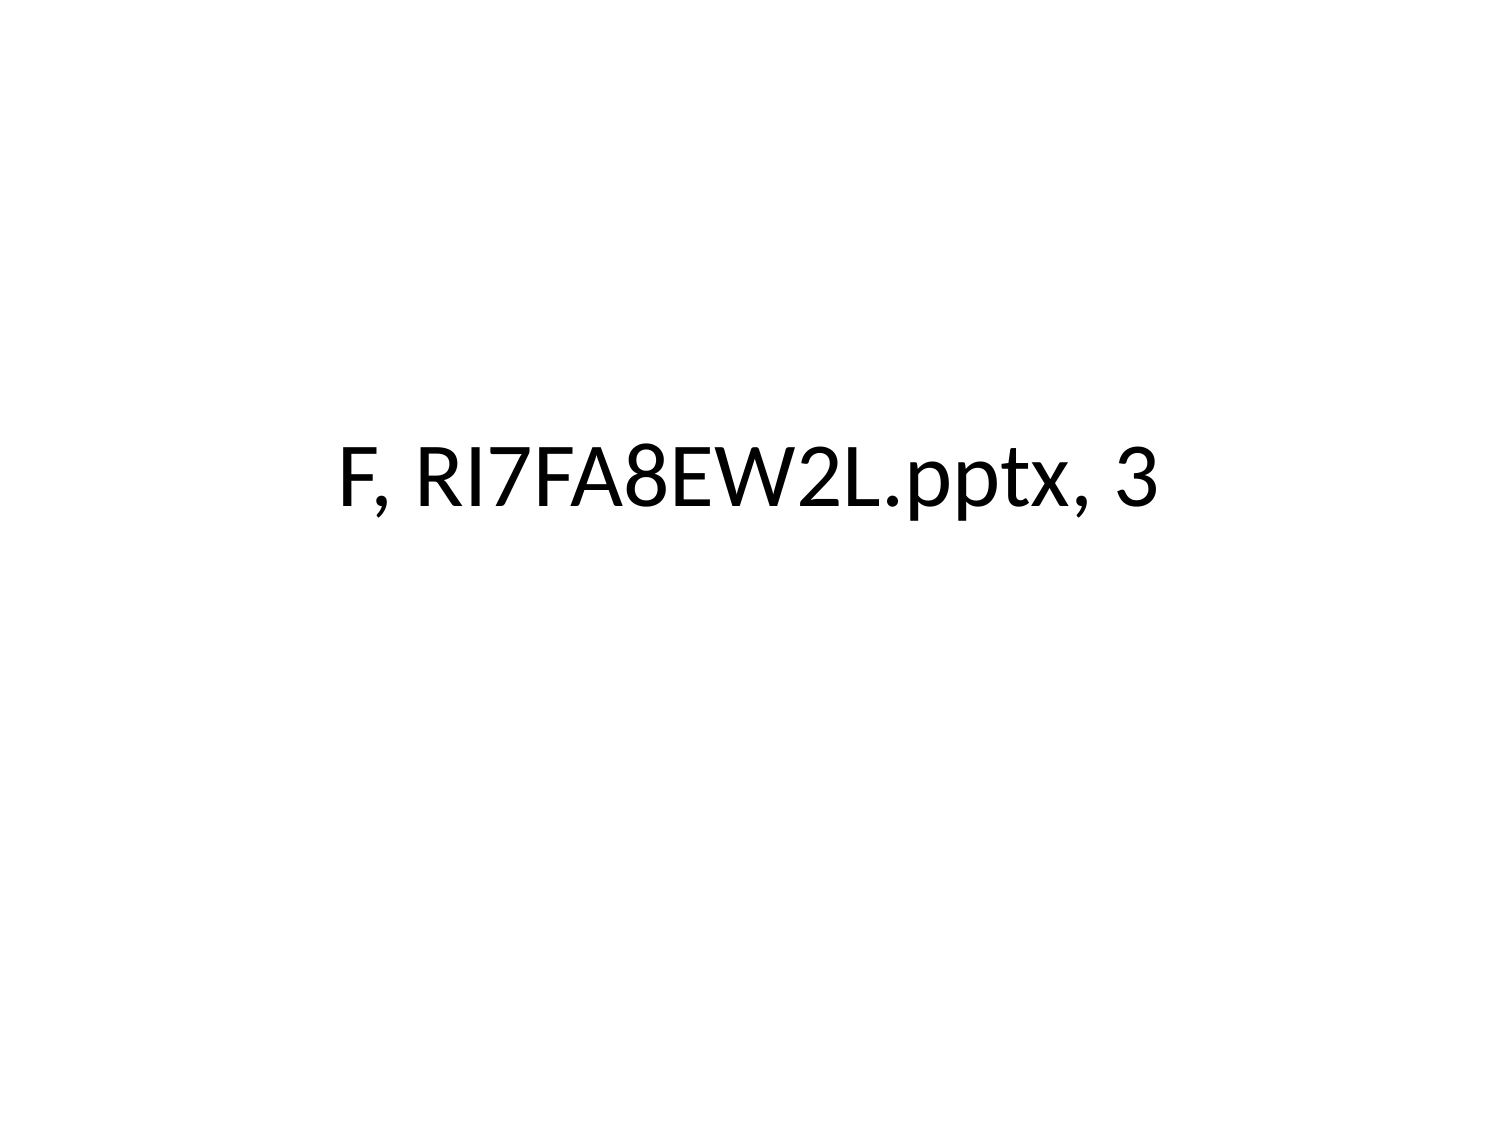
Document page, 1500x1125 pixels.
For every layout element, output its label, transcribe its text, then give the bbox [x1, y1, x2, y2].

title F, RI7FA8EW2L.pptx, 3 [112, 349, 1388, 591]
